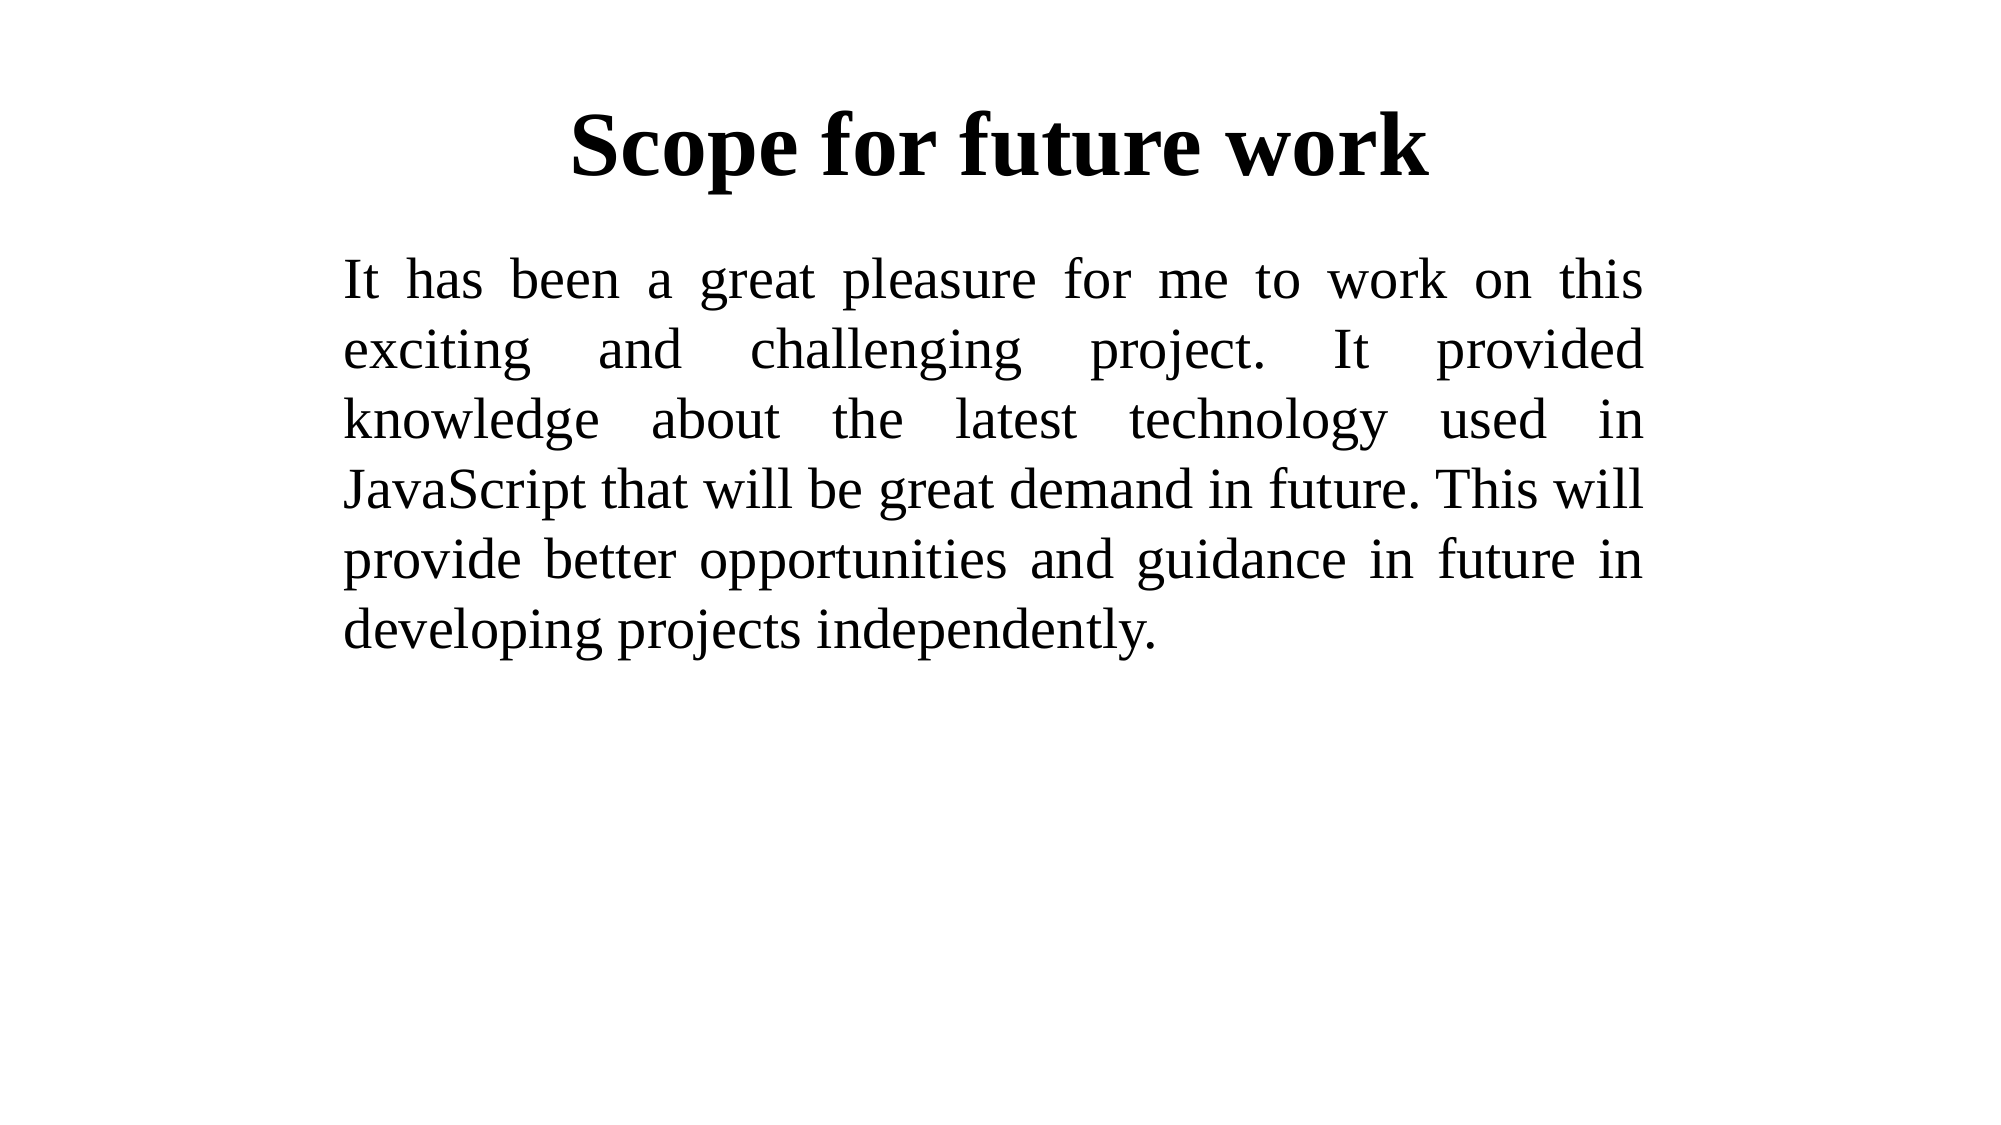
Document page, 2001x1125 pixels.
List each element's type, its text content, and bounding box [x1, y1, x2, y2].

title Scope for future work [99, 45, 1900, 233]
list It has been a great pleasure for me to work on this exciting and challenging project. It provided knowledge about the latest technology used in JavaScript that will be great demand in future. This will provide better opportunities and guidance in future in developing projects independently. [310, 232, 1661, 996]
